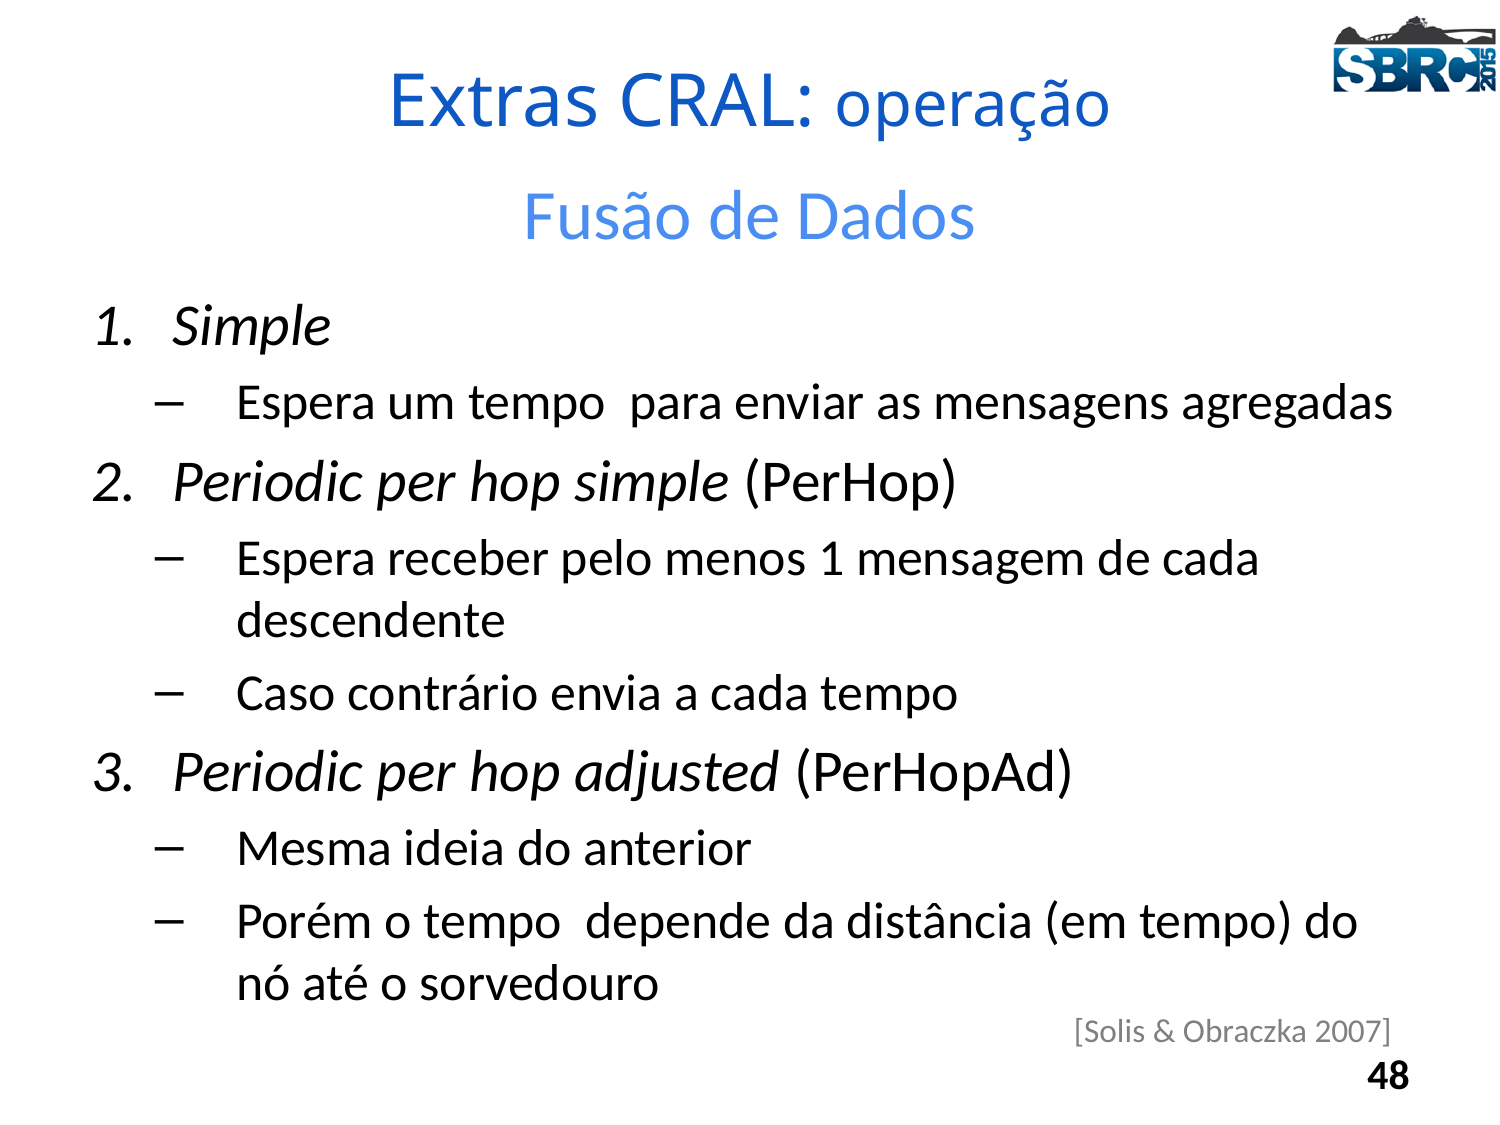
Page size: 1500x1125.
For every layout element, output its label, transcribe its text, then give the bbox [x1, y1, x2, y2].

slide_number 48 [1074, 1042, 1425, 1103]
list Fusão de Dados [0, 160, 1500, 244]
title Extras CRAL: operação [75, 45, 1425, 149]
text_box [Solis & Obraczka 2007] [1059, 1001, 1408, 1057]
picture [1327, 0, 1500, 117]
